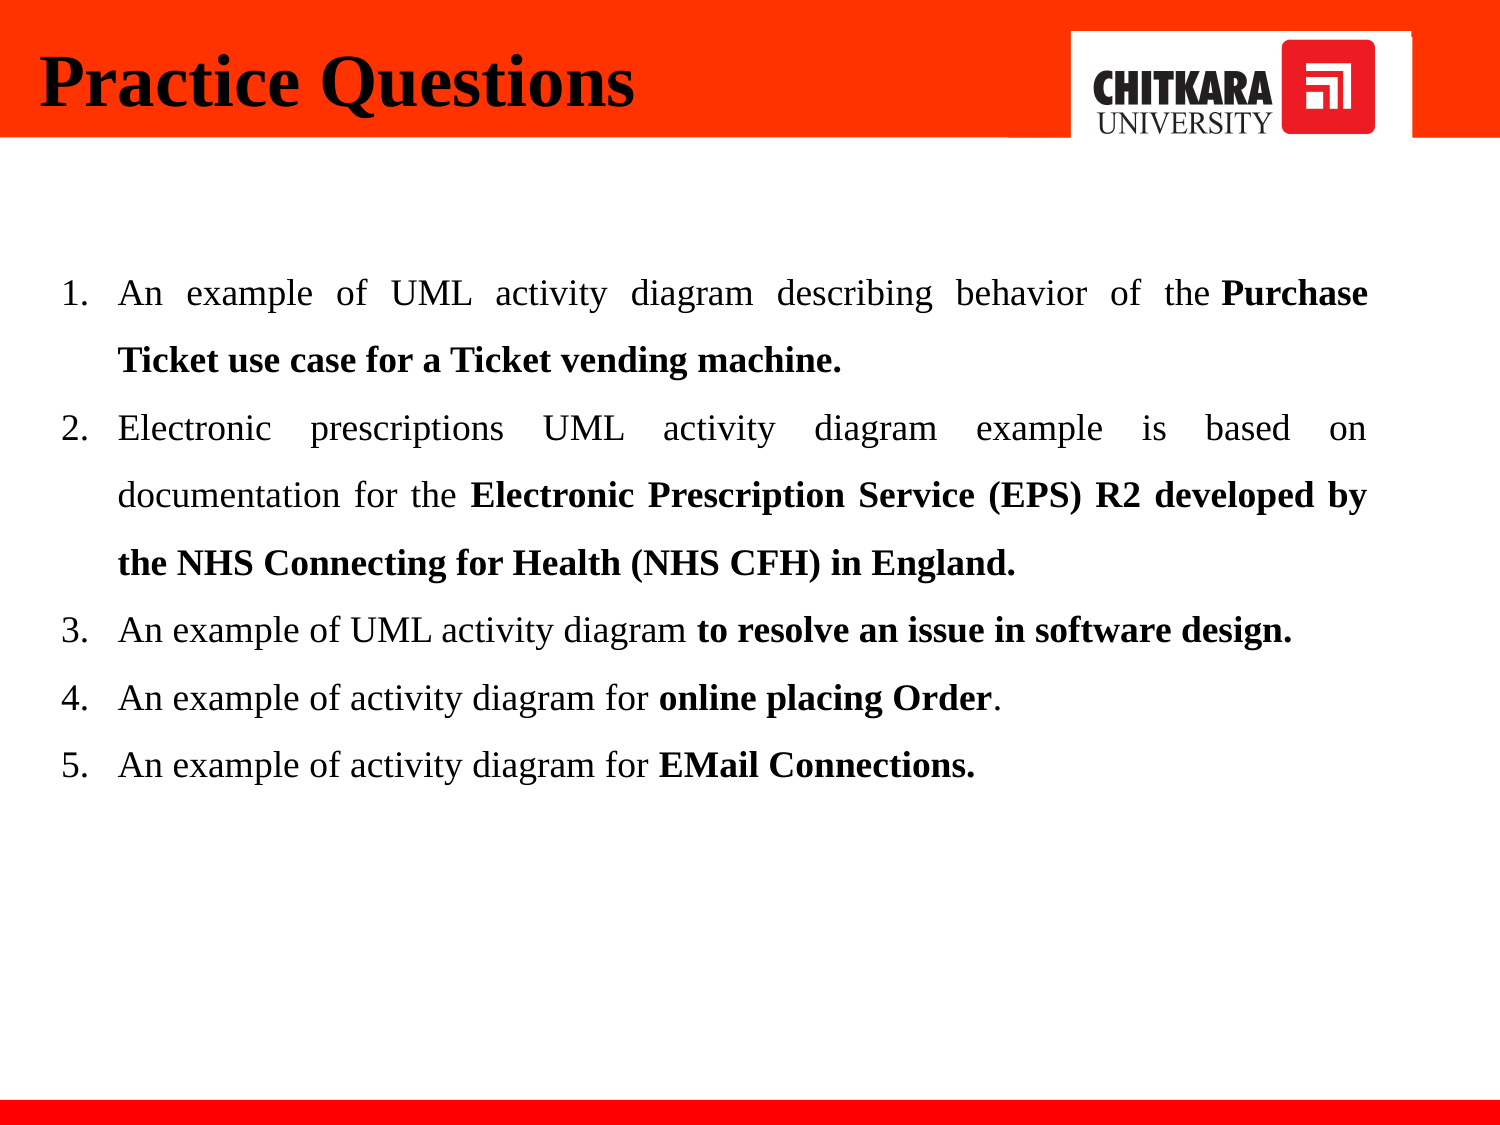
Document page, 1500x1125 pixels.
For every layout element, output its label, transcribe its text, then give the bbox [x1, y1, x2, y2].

text_box An example of UML activity diagram describing behavior of the Purchase Ticket use case for a Ticket vending machine. Electronic prescriptions UML activity diagram example is based on documentation for the Electronic Prescription Service (EPS) R2 developed by the NHS Connecting for Health (NHS CFH) in England. An example of UML activity diagram to resolve an issue in software design. An example of activity diagram for online placing Order. An example of activity diagram for EMail Connections. [46, 237, 1384, 921]
picture [1074, 37, 1390, 138]
text_box Practice Questions [24, 23, 1099, 129]
